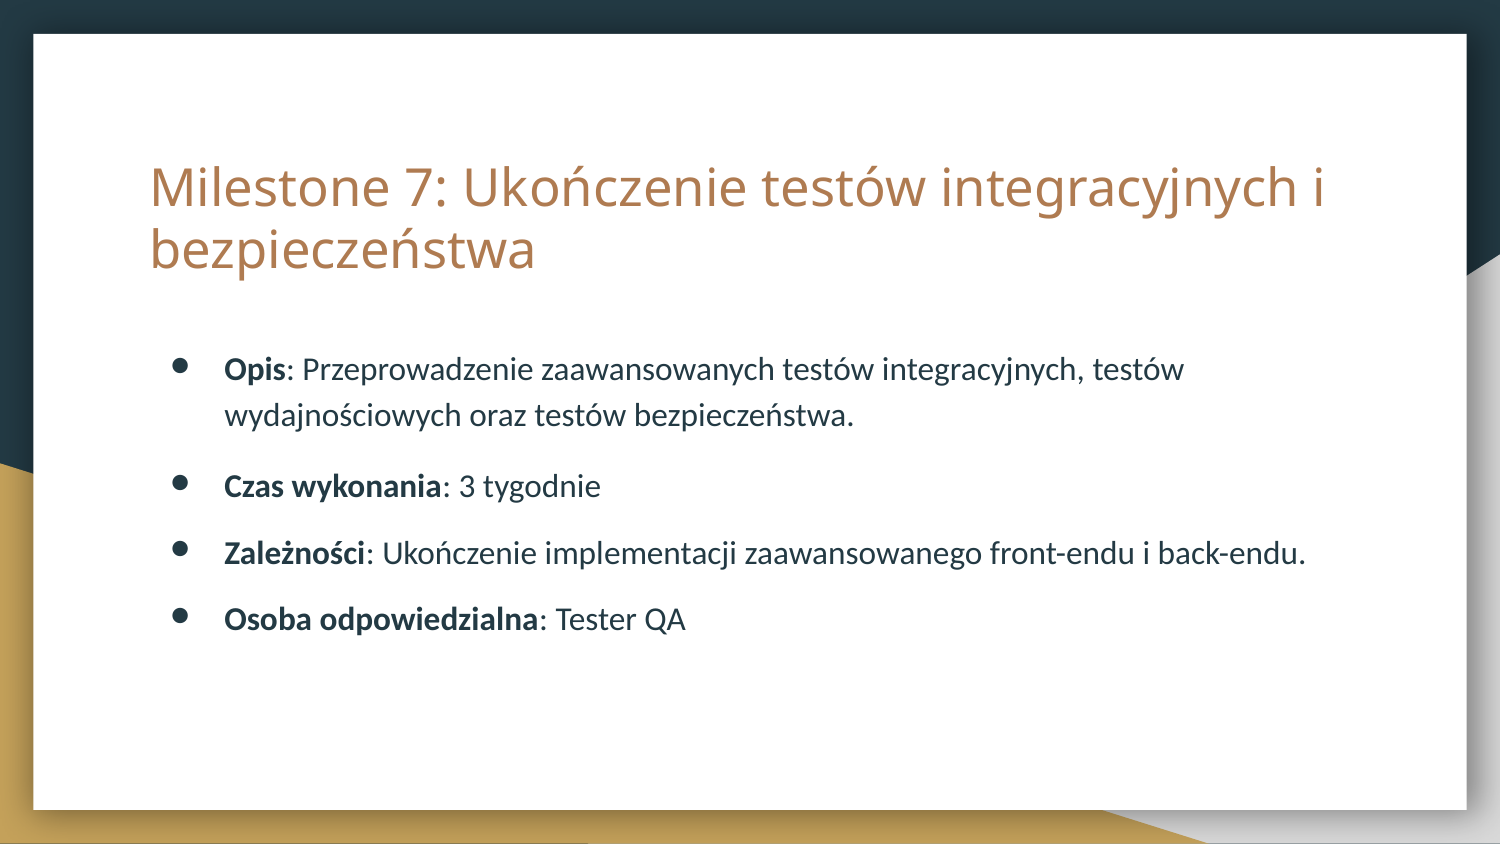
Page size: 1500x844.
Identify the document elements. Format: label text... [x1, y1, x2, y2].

list Opis: Przeprowadzenie zaawansowanych testów integracyjnych, testów wydajnościowych oraz testów bezpieczeństwa. Czas wykonania: 3 tygodnie Zależności: Ukończenie implementacji zaawansowanego front-endu i back-endu. Osoba odpowiedzialna: Tester QA [134, 326, 1366, 729]
title Milestone 7: Ukończenie testów integracyjnych i bezpieczeństwa [134, 138, 1366, 296]
